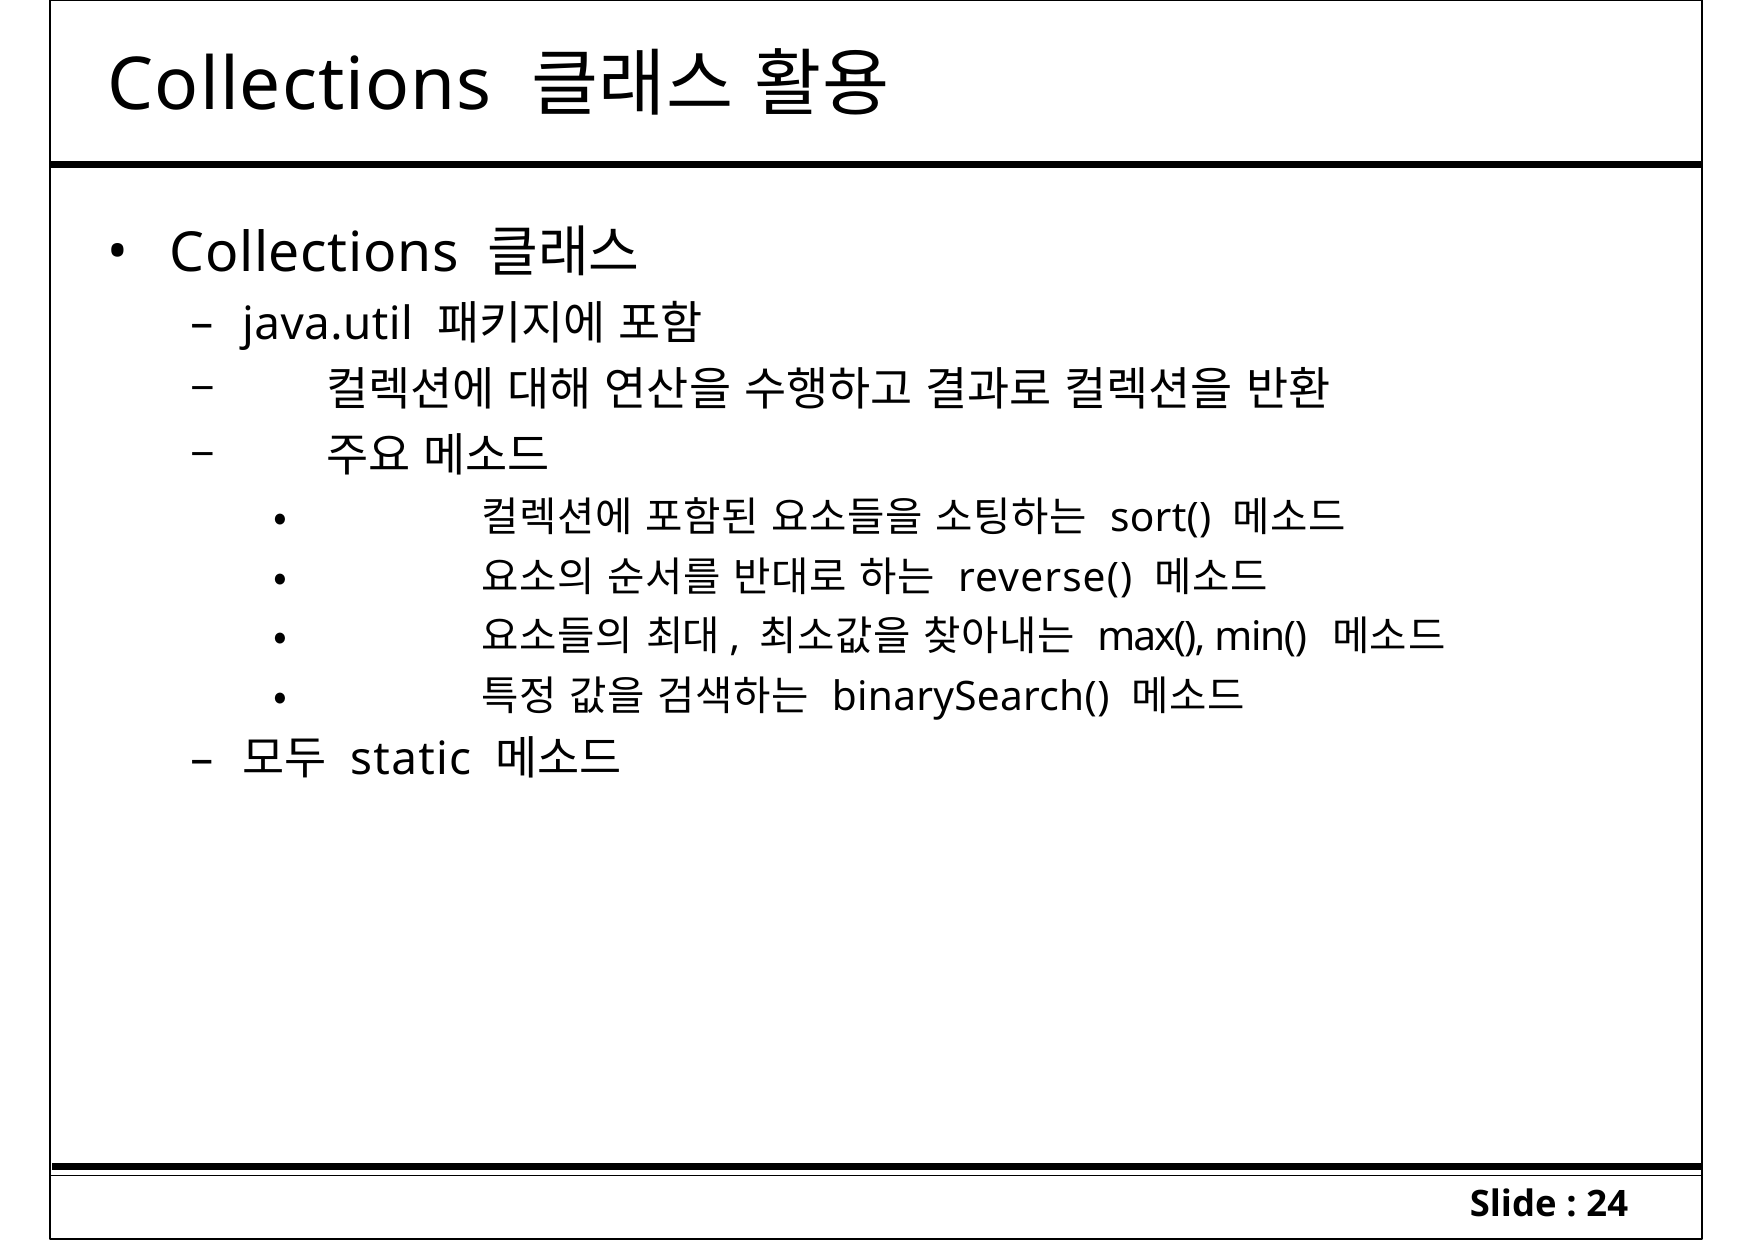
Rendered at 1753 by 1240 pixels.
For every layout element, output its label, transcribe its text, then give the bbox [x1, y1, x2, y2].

slide_number Slide : 24 [1467, 1189, 1633, 1240]
text_box [49, 0, 1702, 1240]
